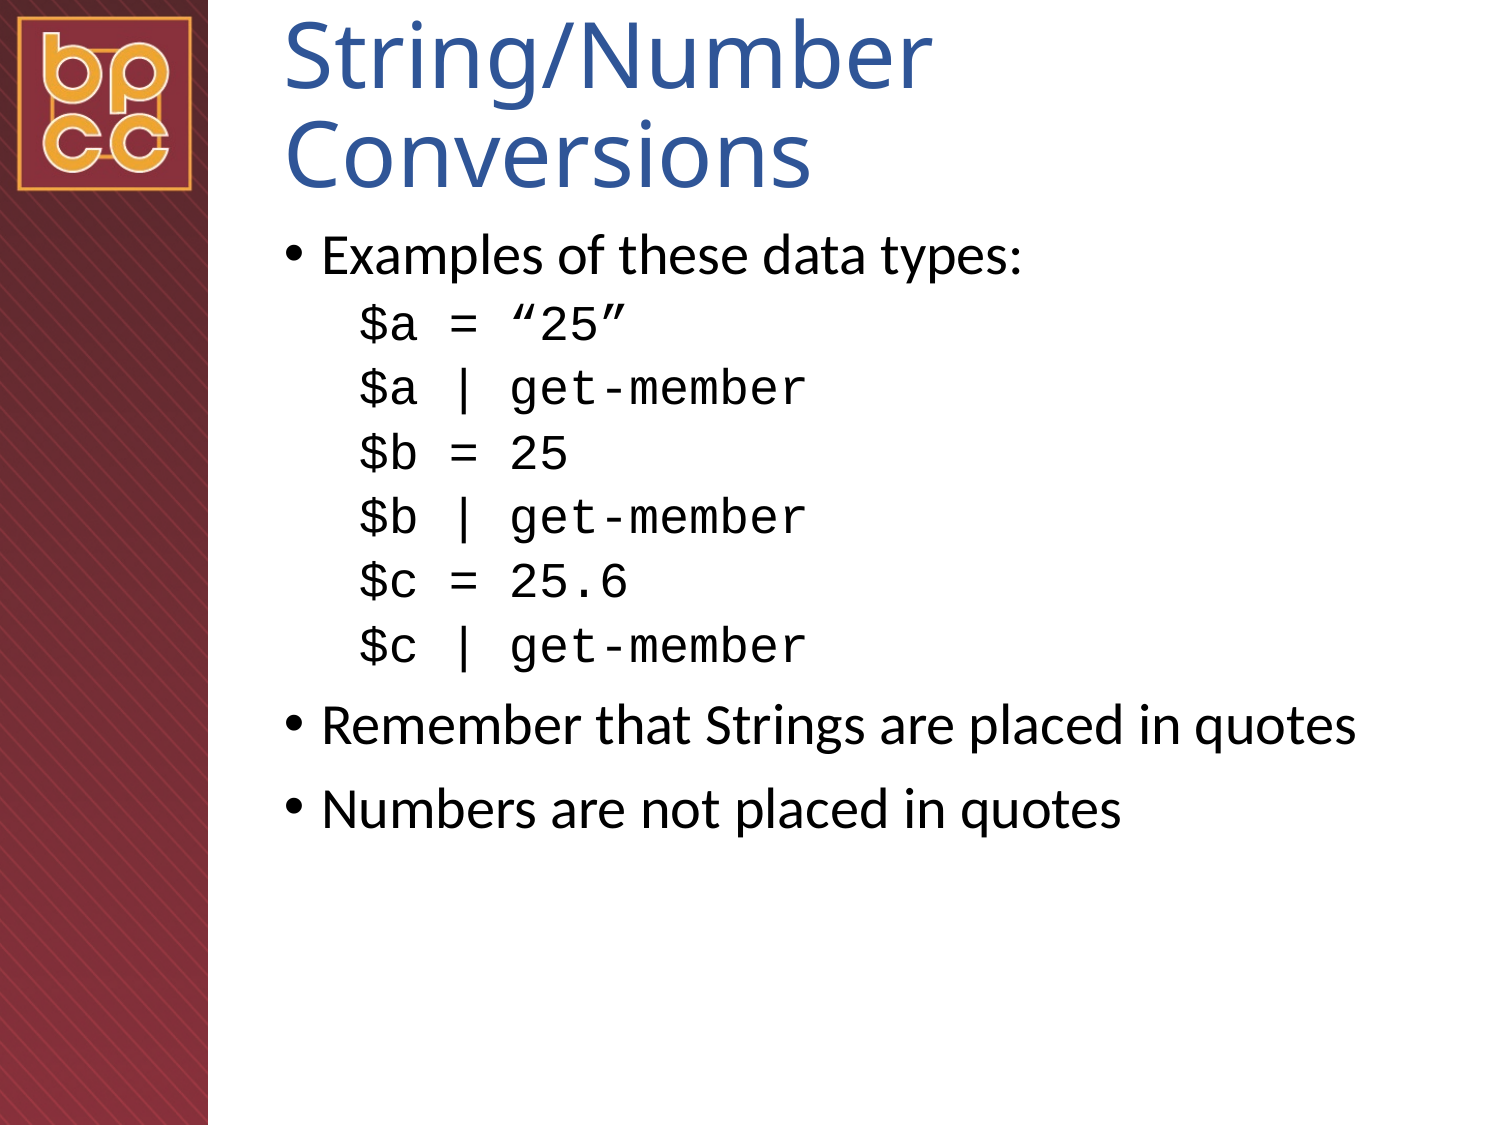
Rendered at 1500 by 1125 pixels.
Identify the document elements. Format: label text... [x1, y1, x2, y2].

title String/Number Conversions [268, 24, 1397, 193]
picture [0, 0, 208, 1125]
list Examples of these data types: $a = “25” $a | get-member $b = 25 $b | get-member $c = 25.6 $c | get-member Remember that Strings are placed in quotes Numbers are not placed in quotes [268, 216, 1397, 1014]
